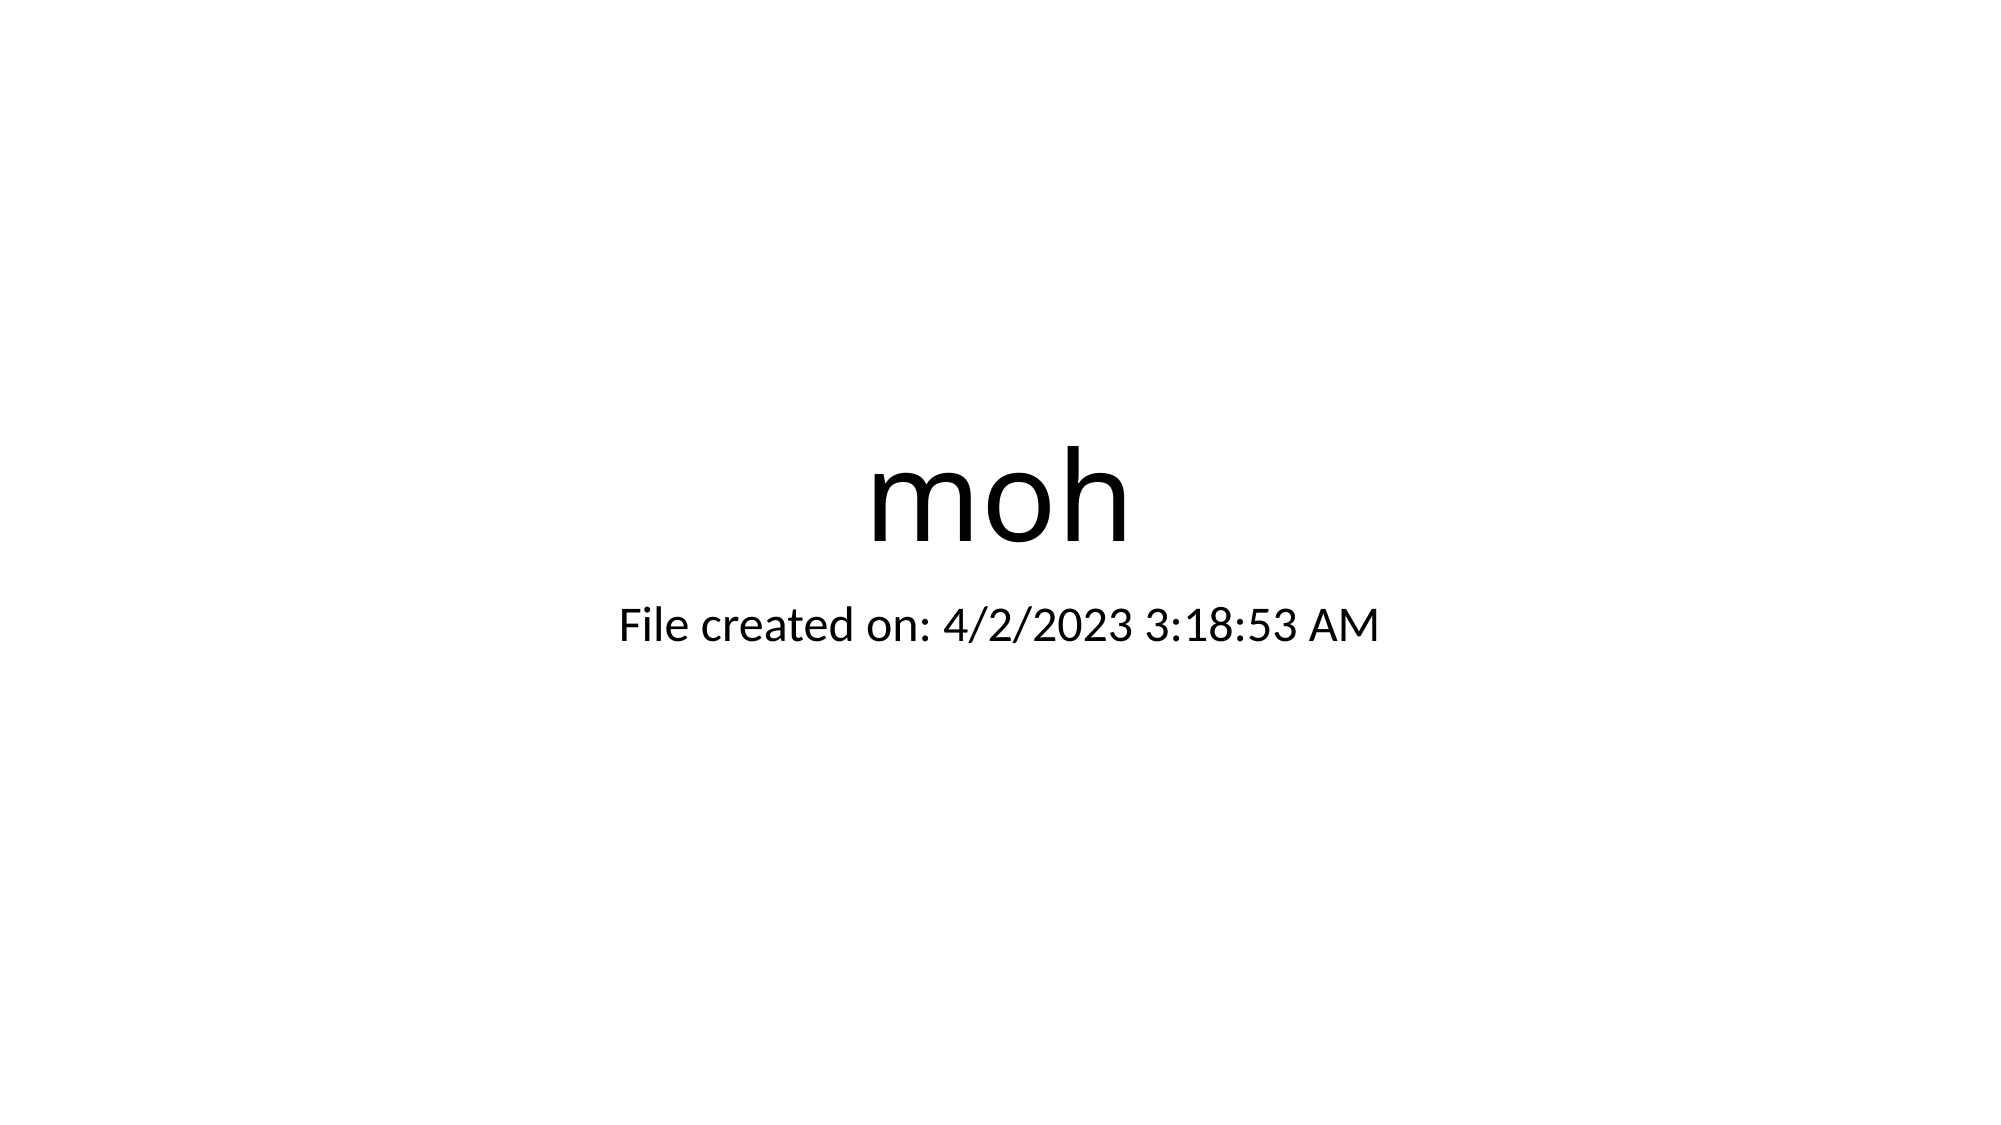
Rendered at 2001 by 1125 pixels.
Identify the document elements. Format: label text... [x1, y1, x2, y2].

title moh [249, 184, 1750, 576]
subtitle File created on: 4/2/2023 3:18:53 AM [249, 590, 1750, 863]
